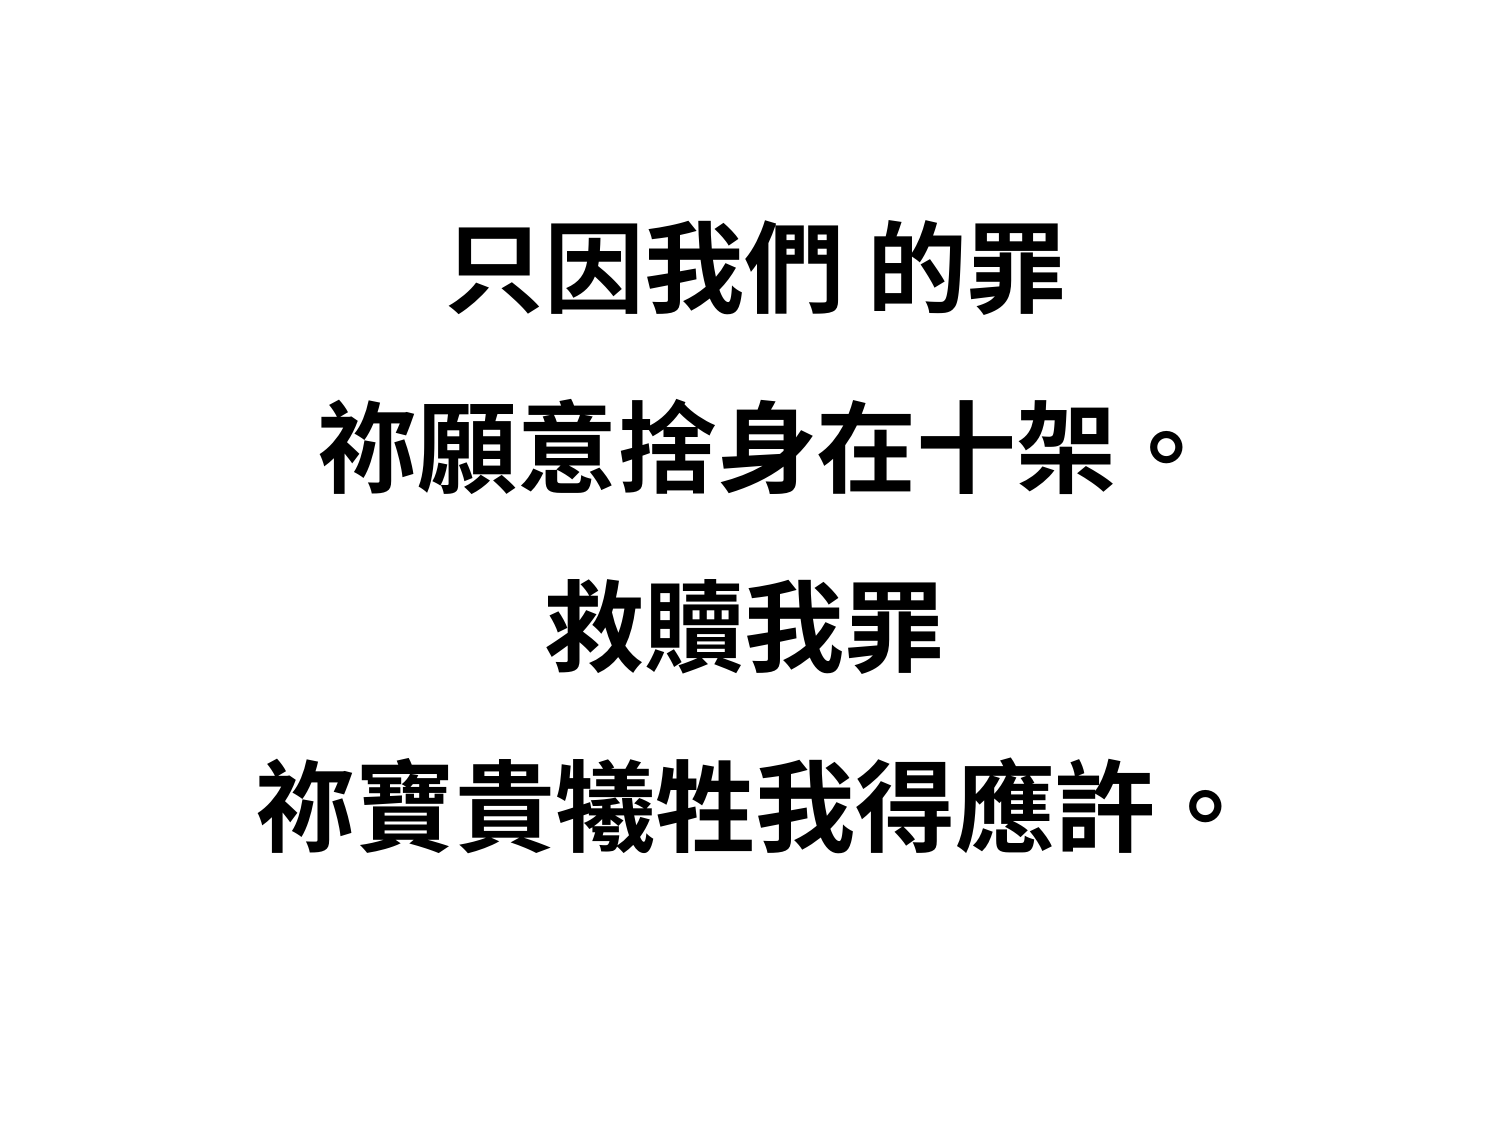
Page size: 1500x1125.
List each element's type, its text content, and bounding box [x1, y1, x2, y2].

title 只因我們 的罪 祢願意捨身在十架。 救贖我罪 祢寶貴犧牲我得應許。 [35, 164, 1477, 846]
